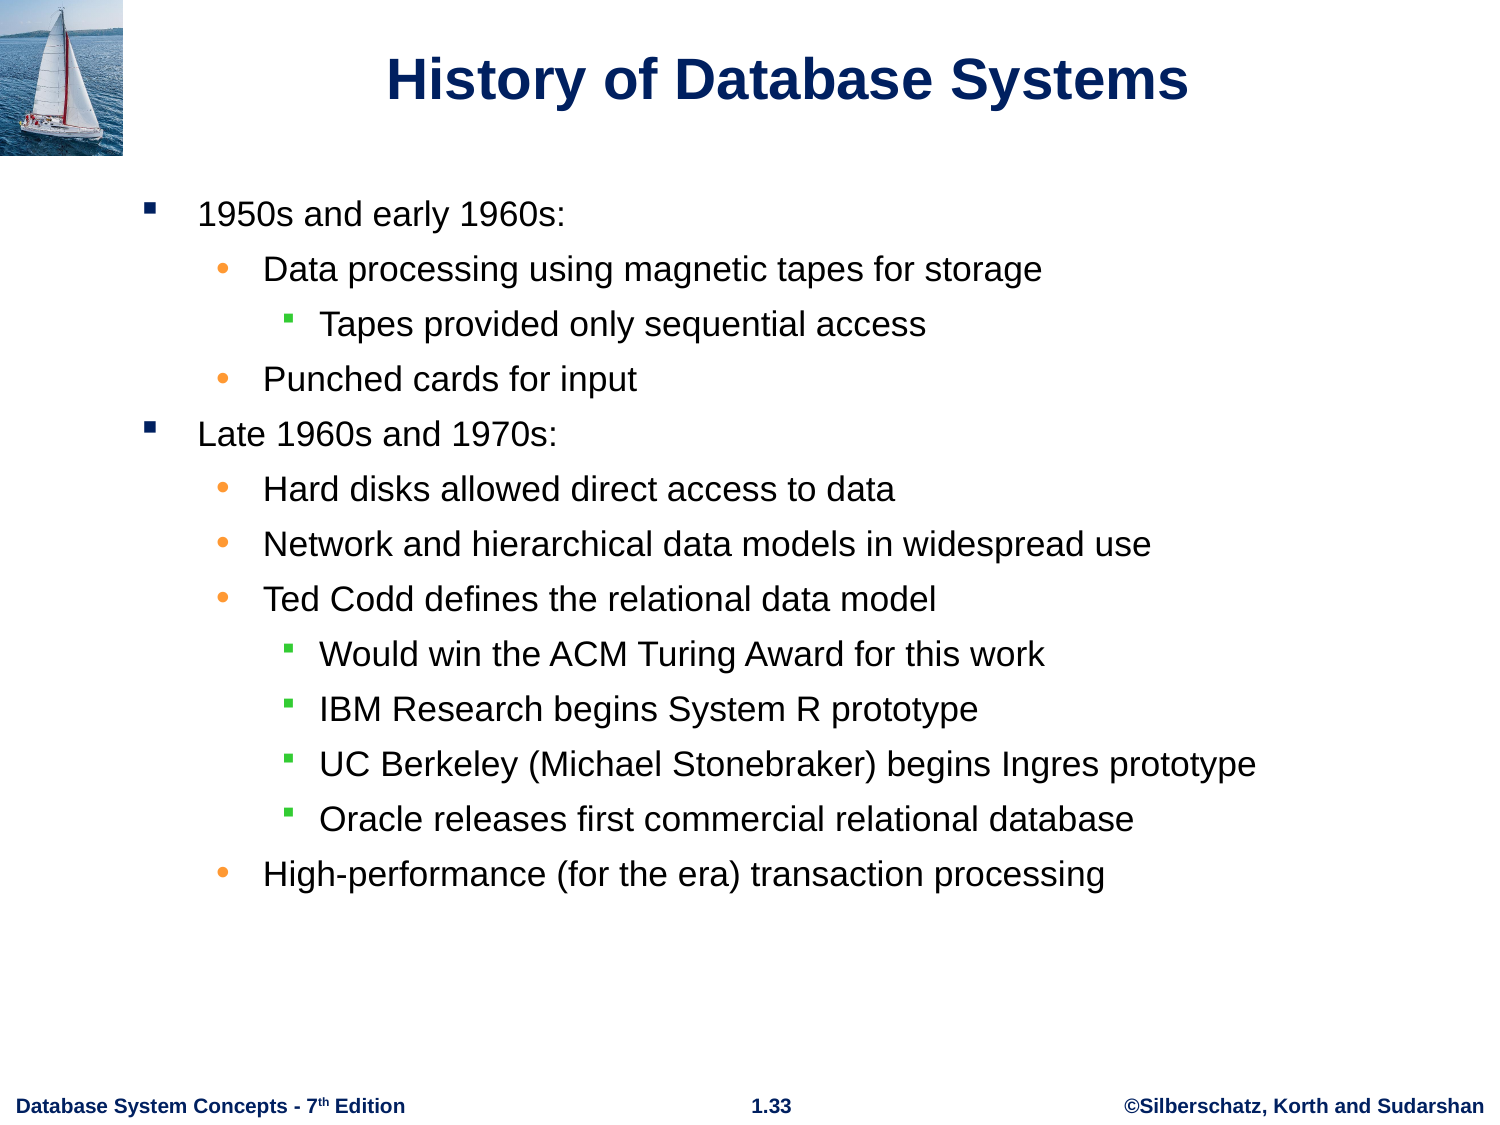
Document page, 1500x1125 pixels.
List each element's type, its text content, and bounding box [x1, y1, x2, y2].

title History of Database Systems [125, 18, 1452, 120]
list 1950s and early 1960s: Data processing using magnetic tapes for storage Tapes provided only sequential access Punched cards for input Late 1960s and 1970s: Hard disks allowed direct access to data Network and hierarchical data models in widespread use Ted Codd defines the relational data model Would win the ACM Turing Award for this work IBM Research begins System R prototype UC Berkeley (Michael Stonebraker) begins Ingres prototype Oracle releases first commercial relational database High-performance (for the era) transaction processing [126, 184, 1388, 988]
picture [0, 0, 123, 156]
